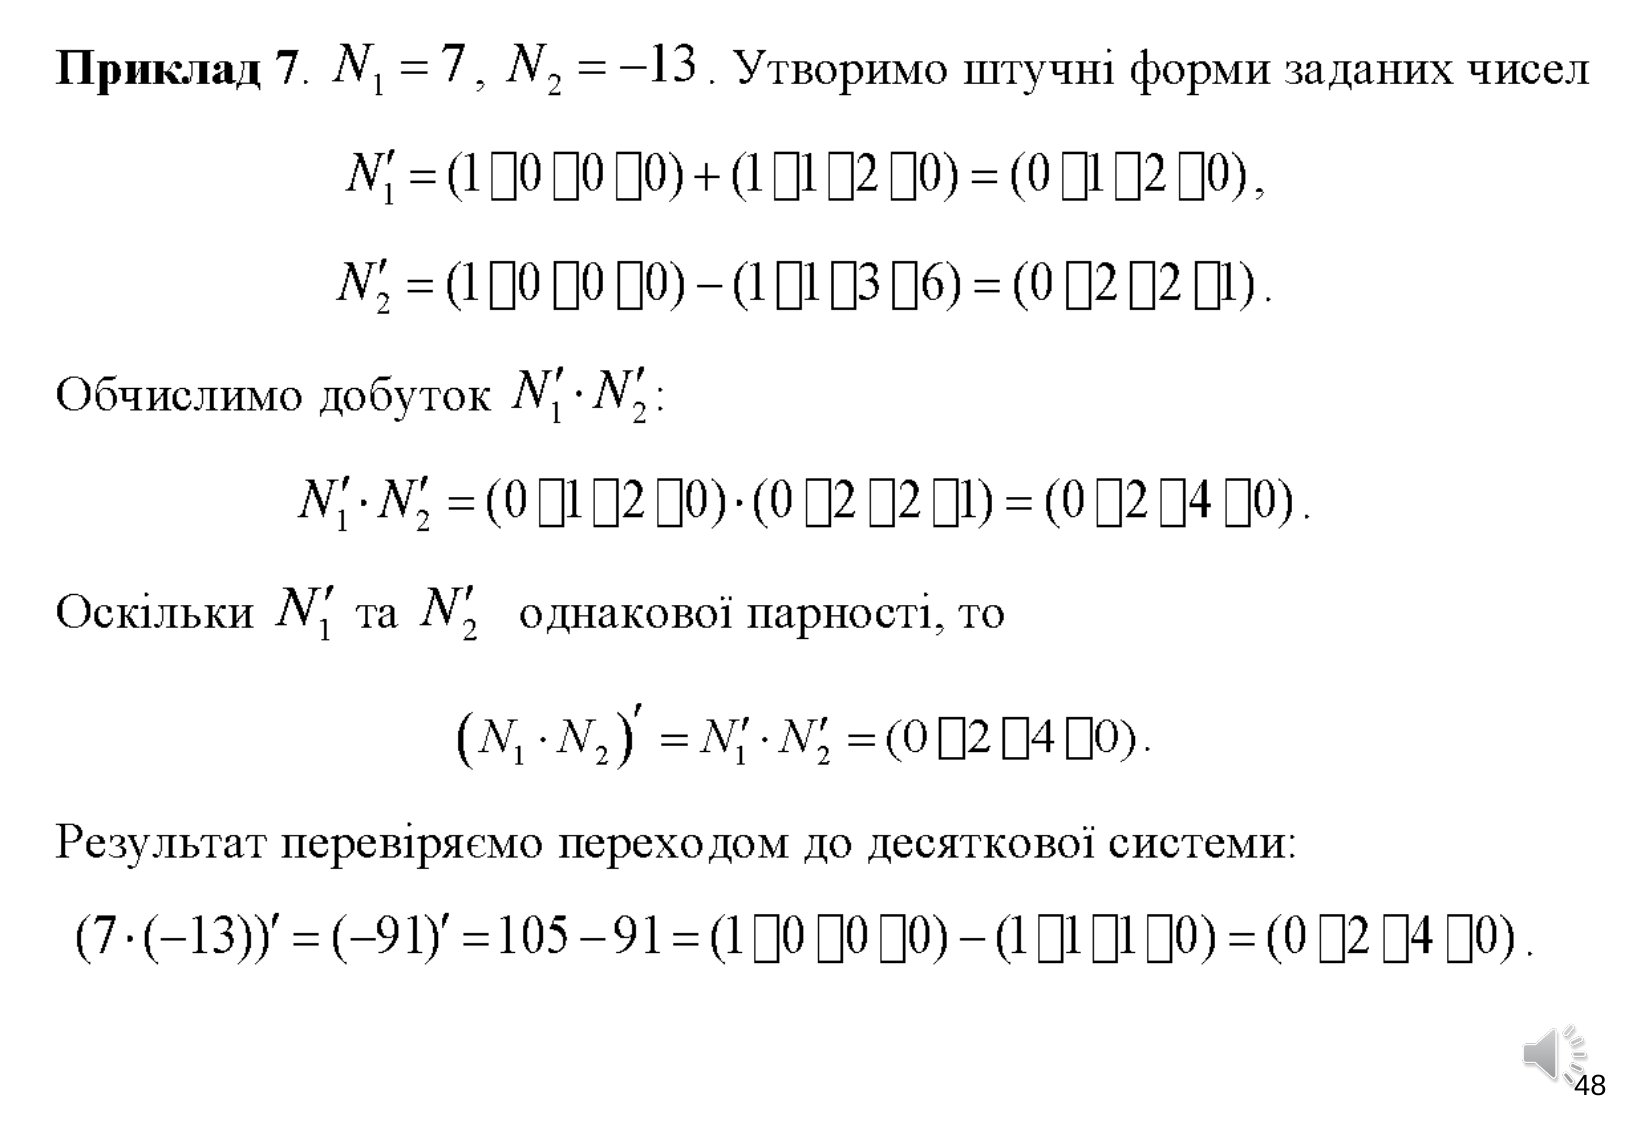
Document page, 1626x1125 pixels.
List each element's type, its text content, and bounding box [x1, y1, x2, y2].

slide_number ‹#› [1242, 1058, 1622, 1125]
picture [1522, 1022, 1590, 1090]
picture [20, 30, 1605, 998]
